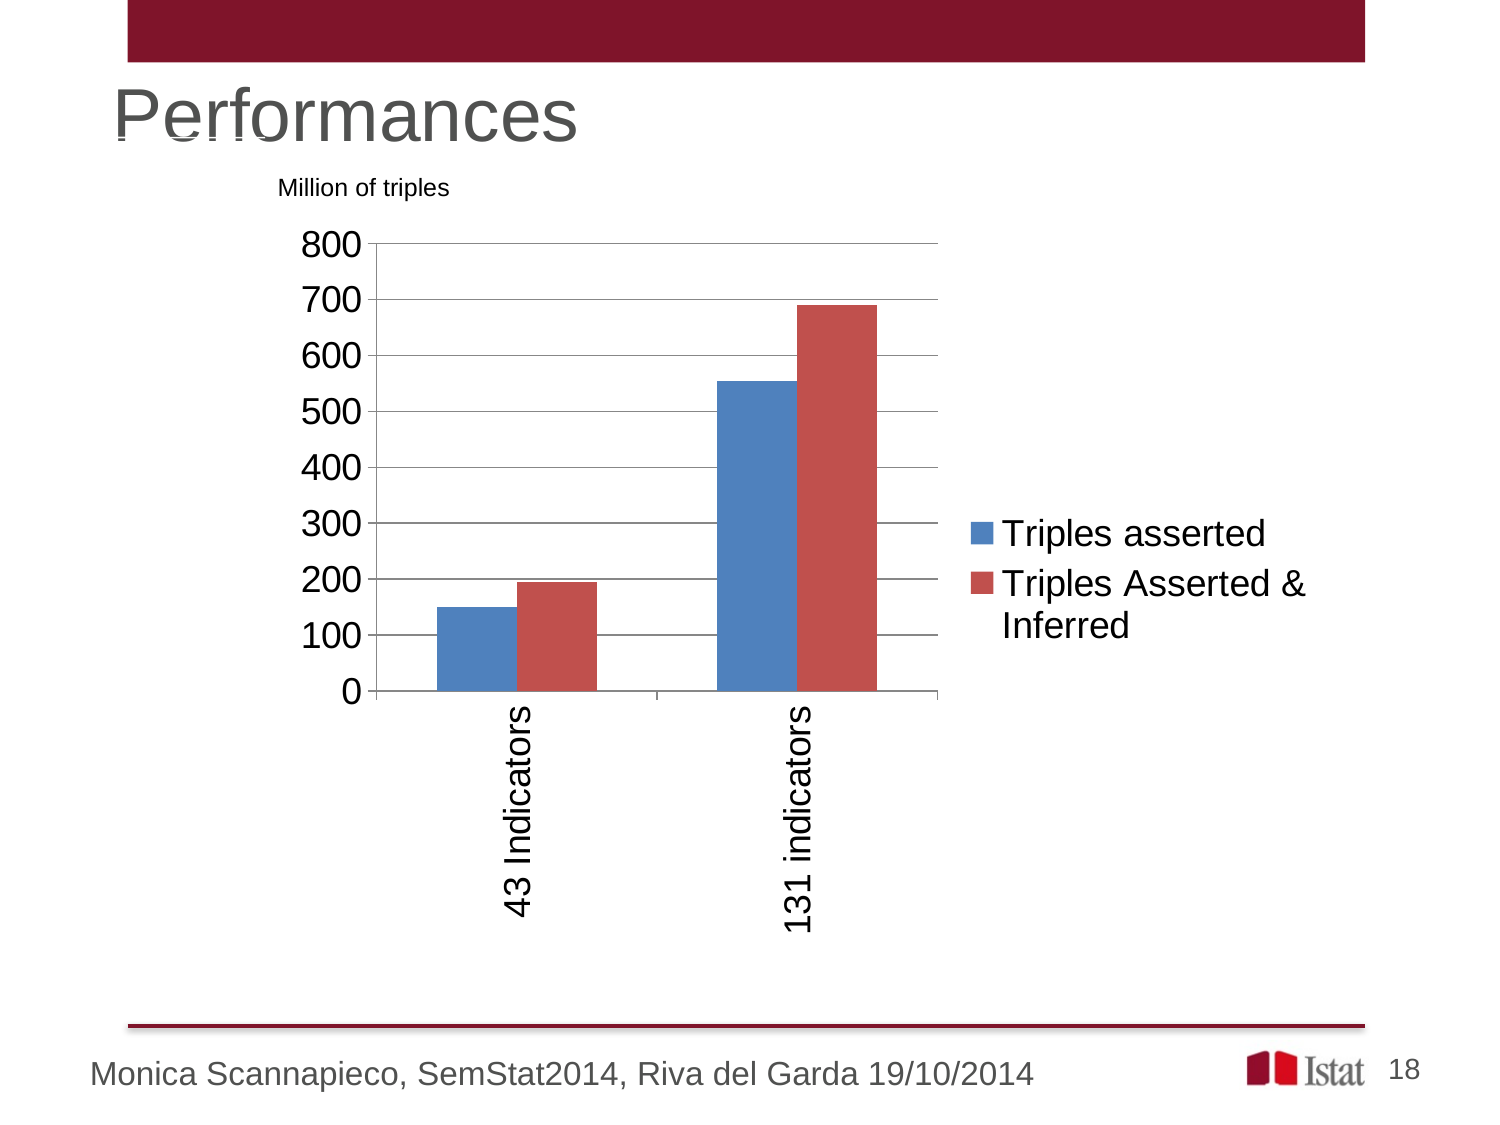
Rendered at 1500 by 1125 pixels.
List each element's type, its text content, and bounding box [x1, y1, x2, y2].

chart [279, 207, 1332, 951]
slide_number 18 [1373, 1042, 1446, 1103]
text_box Million of triples [262, 163, 466, 209]
text_box Performances [112, 67, 1309, 157]
picture [1239, 1040, 1373, 1097]
footer Monica Scannapieco, SemStat2014, Riva del Garda 19/10/2014 [75, 1044, 1075, 1105]
